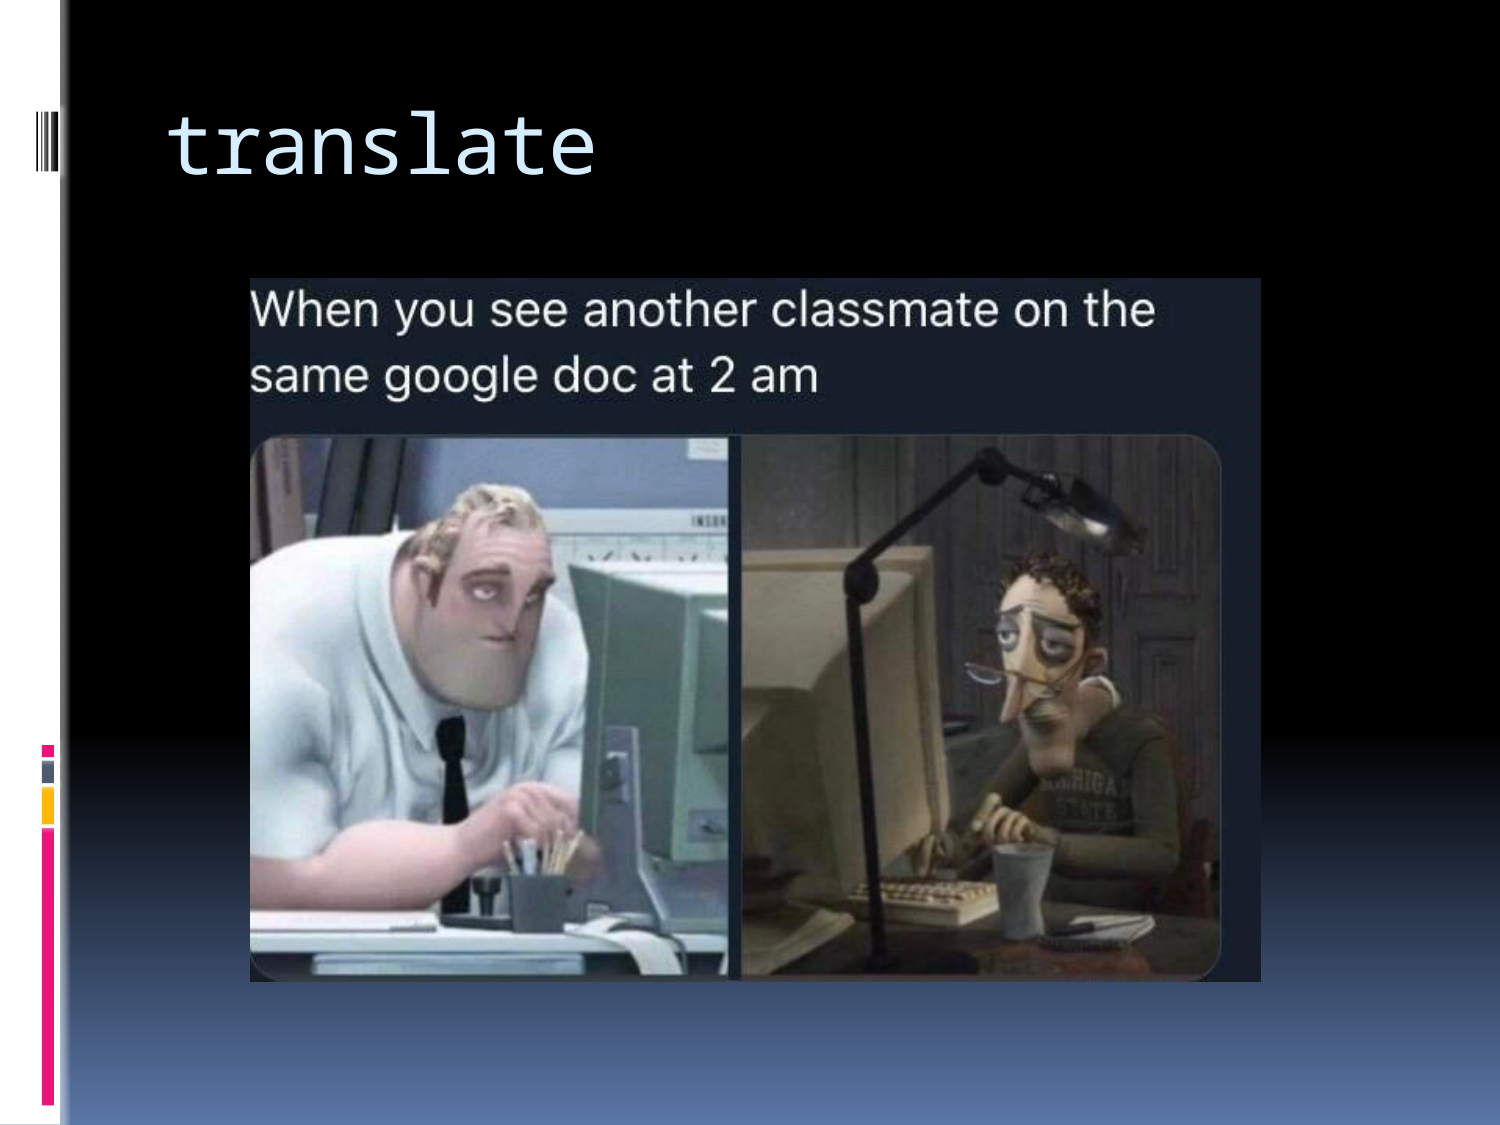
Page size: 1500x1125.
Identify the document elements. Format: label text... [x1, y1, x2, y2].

picture [250, 278, 1261, 983]
title translate [150, 83, 1425, 234]
